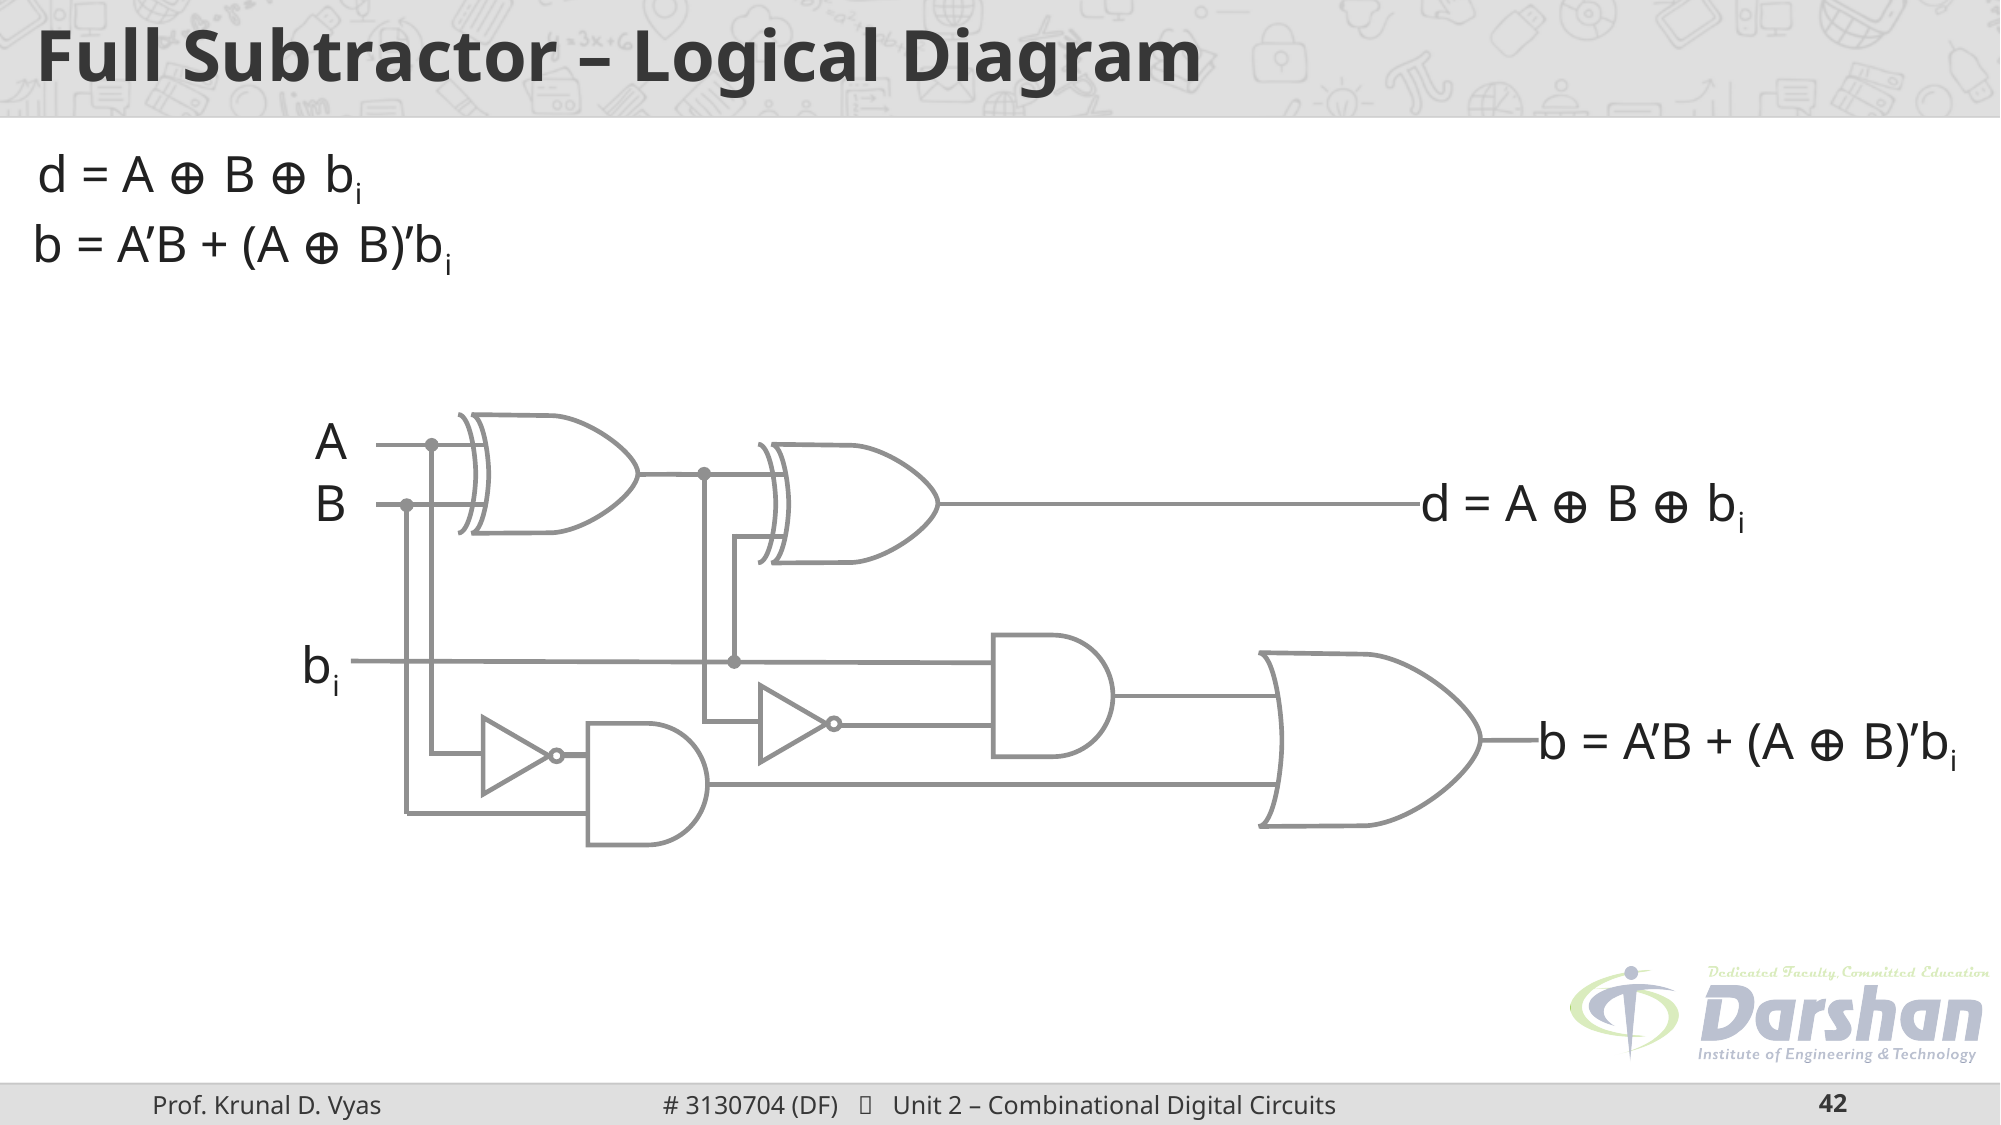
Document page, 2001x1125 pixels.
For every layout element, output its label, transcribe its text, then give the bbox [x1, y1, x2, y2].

text_box B [300, 463, 362, 539]
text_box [676, 444, 1420, 563]
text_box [376, 414, 682, 534]
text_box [703, 685, 840, 763]
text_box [431, 717, 590, 795]
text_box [350, 635, 704, 757]
text_box d = A ⊕ B ⊕ bi [22, 134, 378, 205]
text_box b = A’B + (A ⊕ B)’bi [1539, 701, 1973, 785]
text_box bi [287, 626, 355, 710]
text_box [705, 635, 1280, 757]
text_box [1258, 652, 1539, 827]
text_box d = A ⊕ B ⊕ bi [1420, 463, 1760, 547]
title Full Subtractor – Logical Diagram [0, 0, 2000, 117]
text_box b = A’B + (A ⊕ B)’bi [17, 205, 467, 289]
table_cell x [1570, 966, 1990, 1063]
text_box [406, 757, 1277, 845]
text_box A [300, 401, 362, 463]
